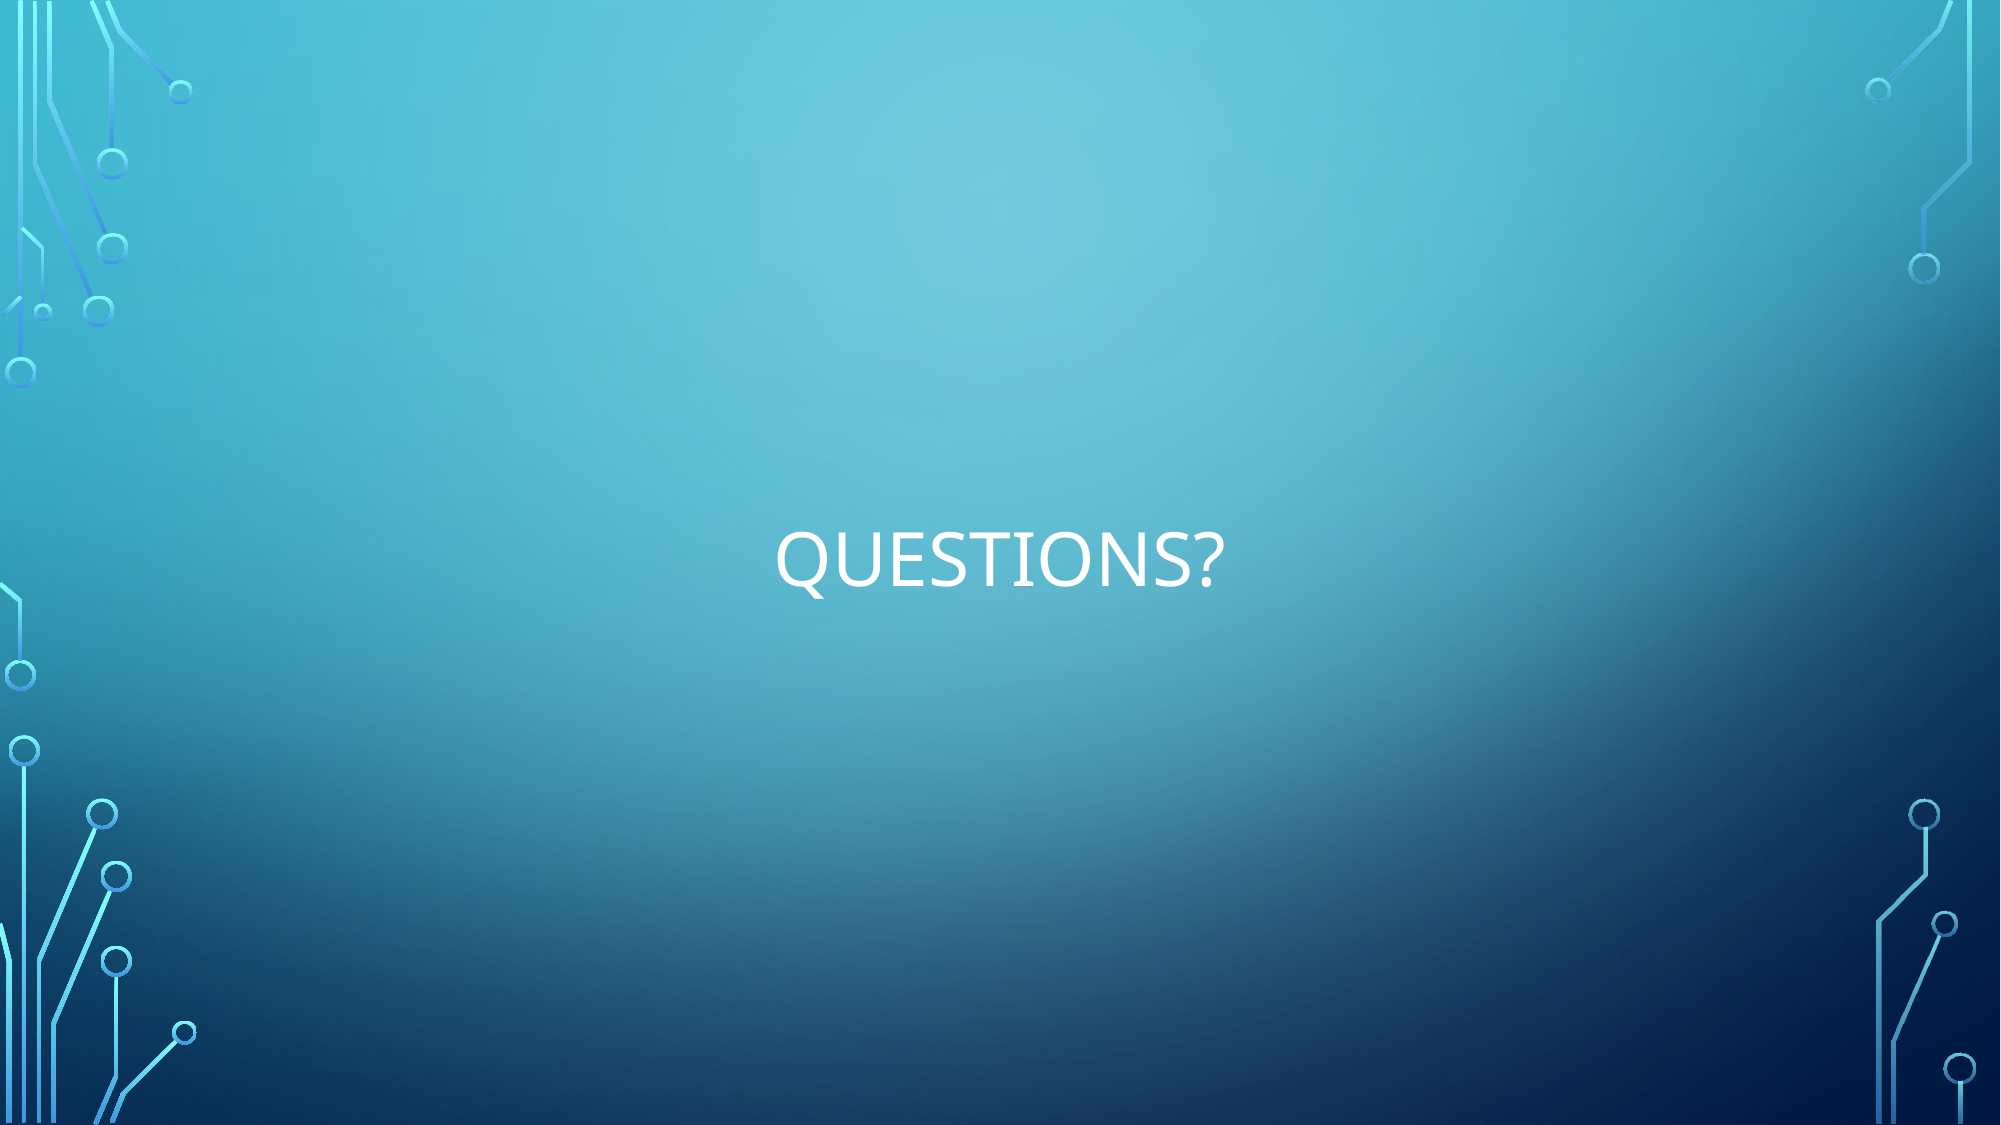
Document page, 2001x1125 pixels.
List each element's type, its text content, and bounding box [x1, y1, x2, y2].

title Questions? [187, 441, 1813, 684]
